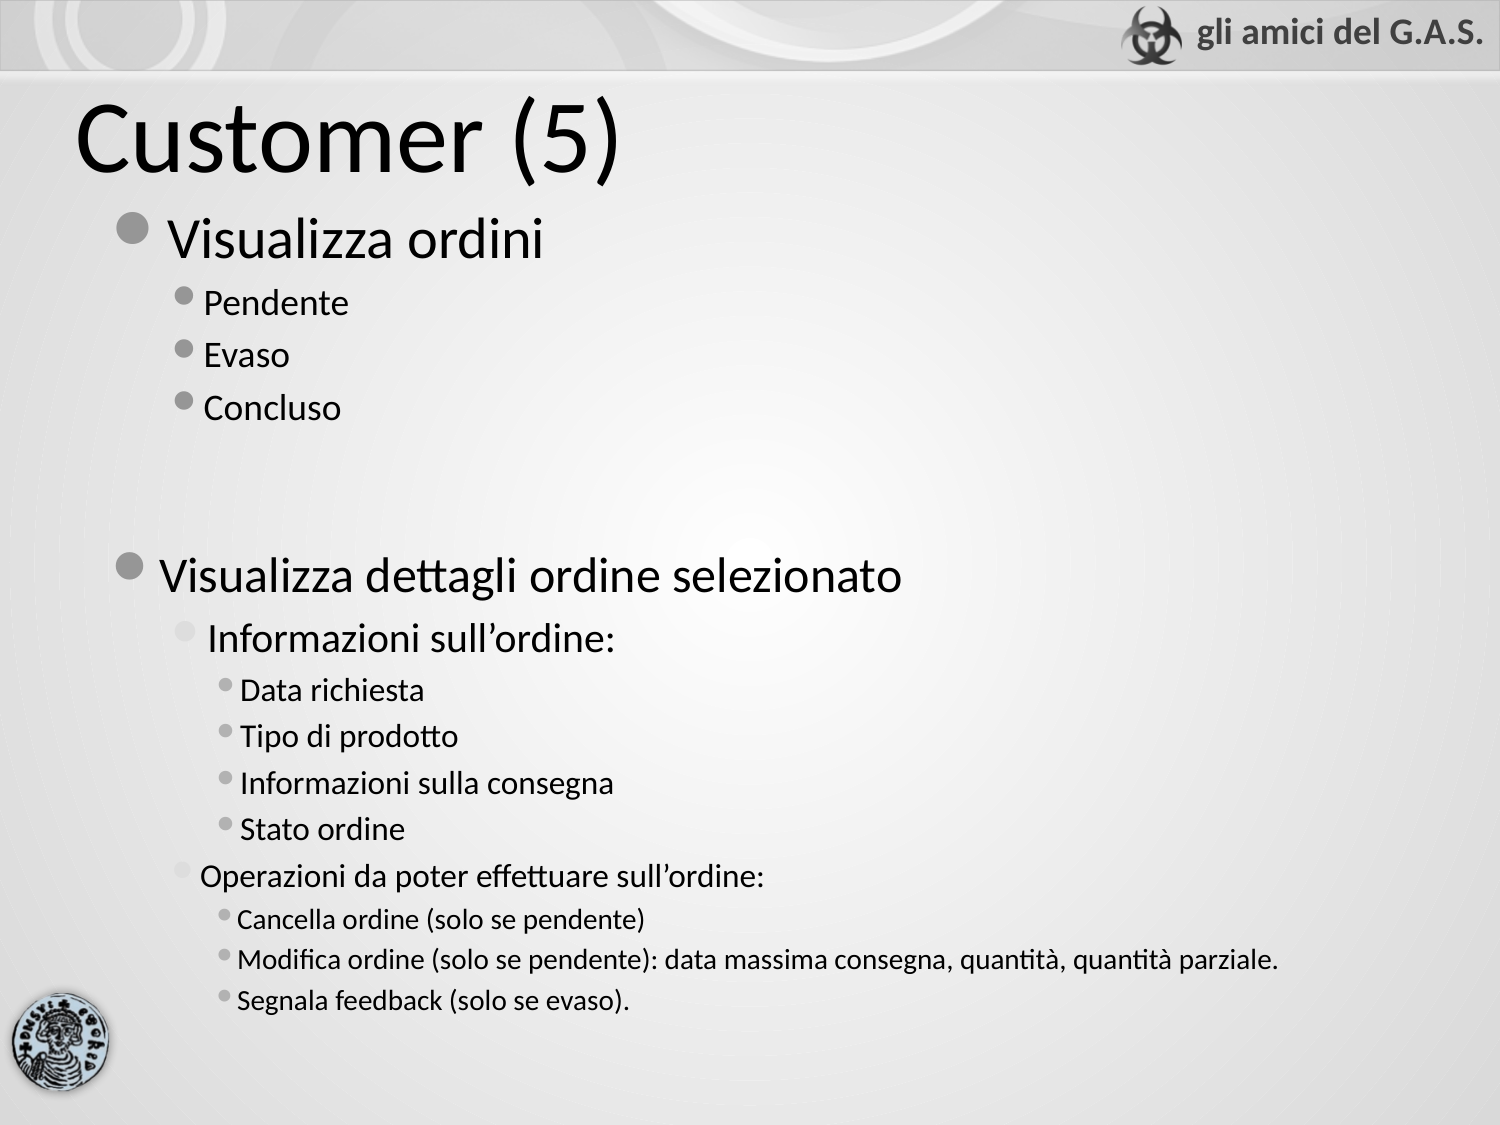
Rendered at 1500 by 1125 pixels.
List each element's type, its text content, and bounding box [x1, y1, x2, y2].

list Visualizza ordini Pendente Evaso Concluso Visualizza dettagli ordine selezionato Informazioni sull’ordine: Data richiesta Tipo di prodotto Informazioni sulla consegna Stato ordine Operazioni da poter effettuare sull’ordine: Cancella ordine (solo se pendente) Modifica ordine (solo se pendente): data massima consegna, quantità, quantità parziale. Segnala feedback (solo se evaso). [97, 192, 1451, 1078]
title Customer (5) [75, 5, 1425, 193]
picture [11, 993, 110, 1092]
